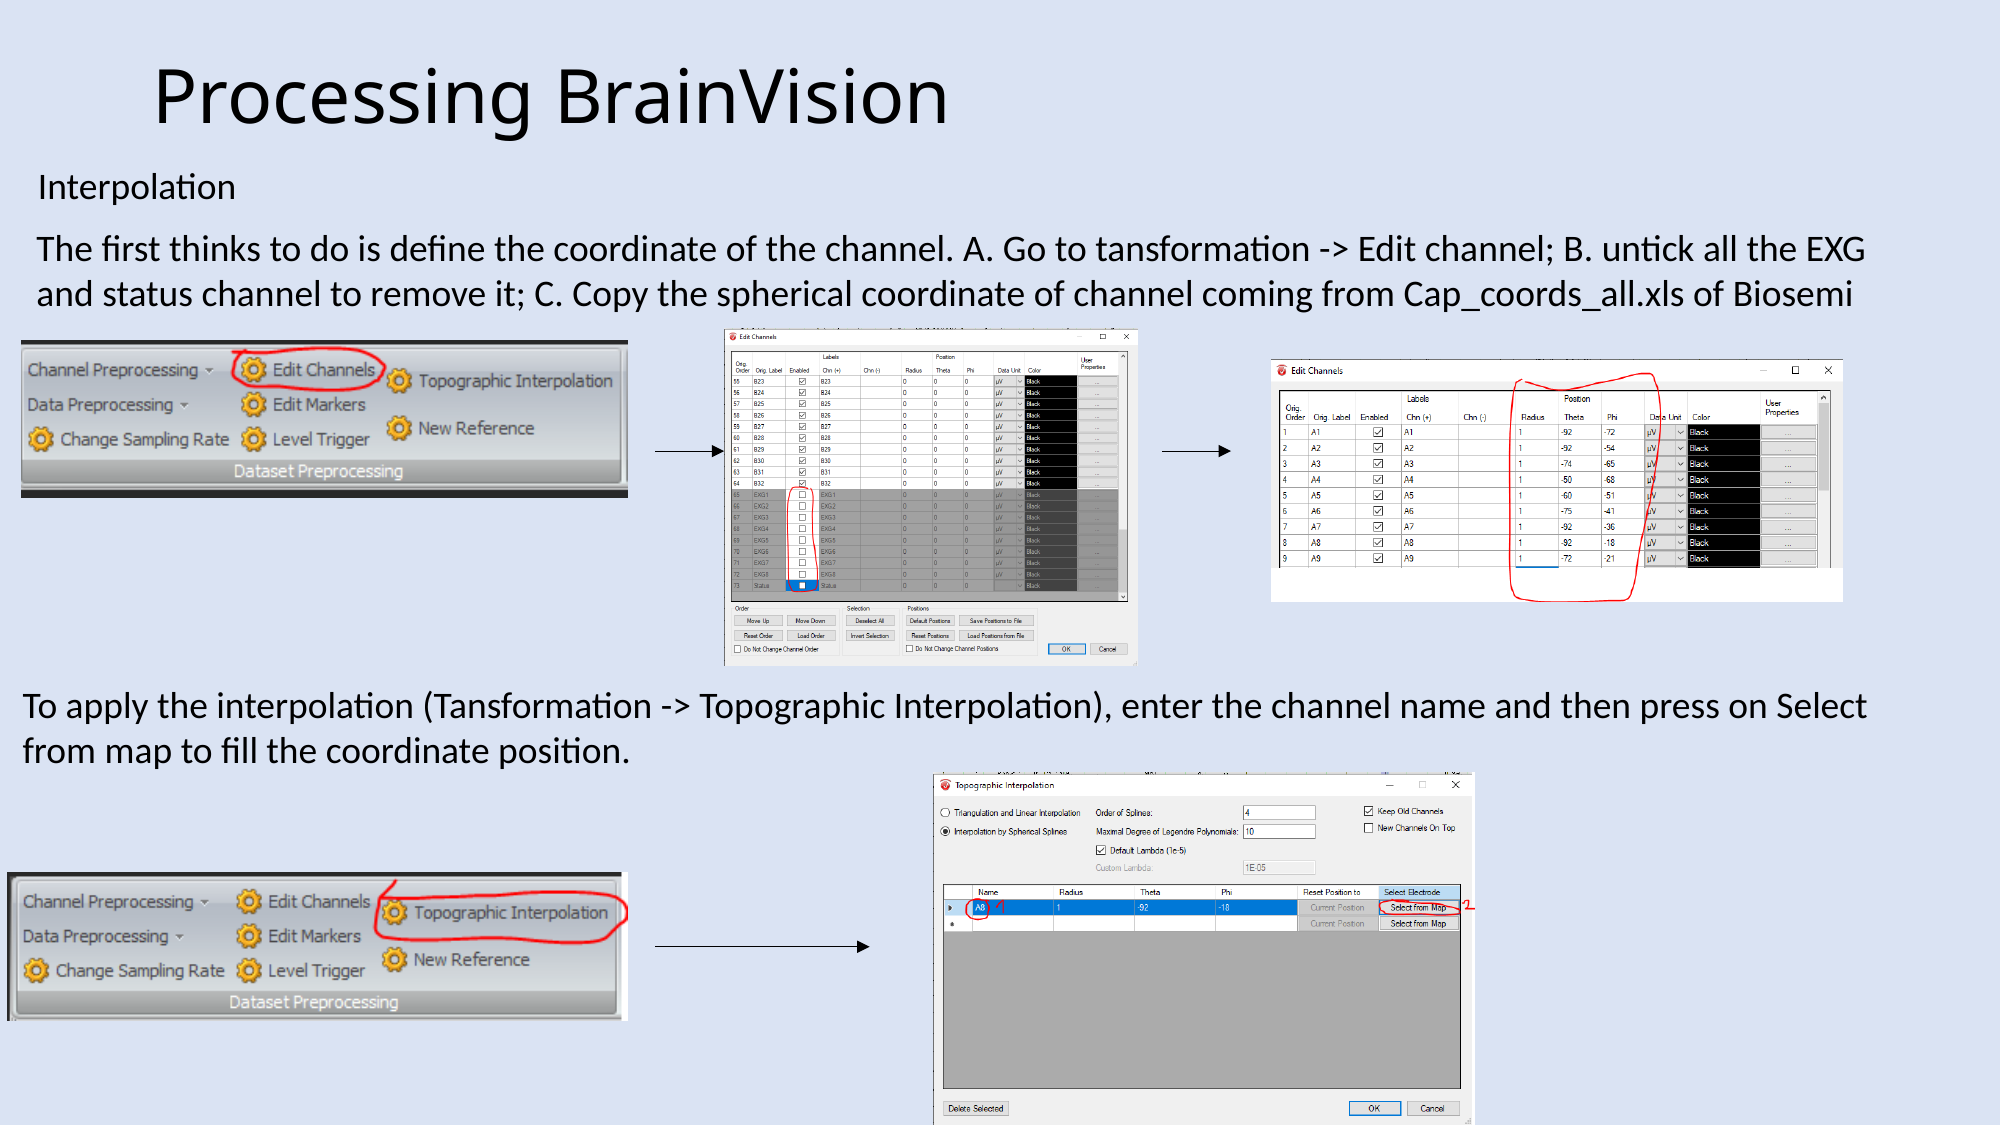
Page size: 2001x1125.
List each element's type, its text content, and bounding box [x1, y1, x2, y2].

text_box To apply the interpolation (Tansformation -> Topographic Interpolation), enter the channel name and then press on Select from map to fill the coordinate position. [7, 673, 1904, 779]
picture [1271, 359, 1843, 602]
text_box Interpolation [23, 154, 252, 215]
picture [7, 872, 628, 1021]
picture [933, 772, 1475, 1125]
picture [21, 340, 628, 498]
picture [724, 328, 1138, 666]
title Processing BrainVision [137, 59, 1863, 140]
text_box The first thinks to do is define the coordinate of the channel. A. Go to tansformation -> Edit channel; B. untick all the EXG and status channel to remove it; C. Copy the spherical coordinate of channel coming from Cap_coords_all.xls of Biosemi [21, 216, 1918, 322]
